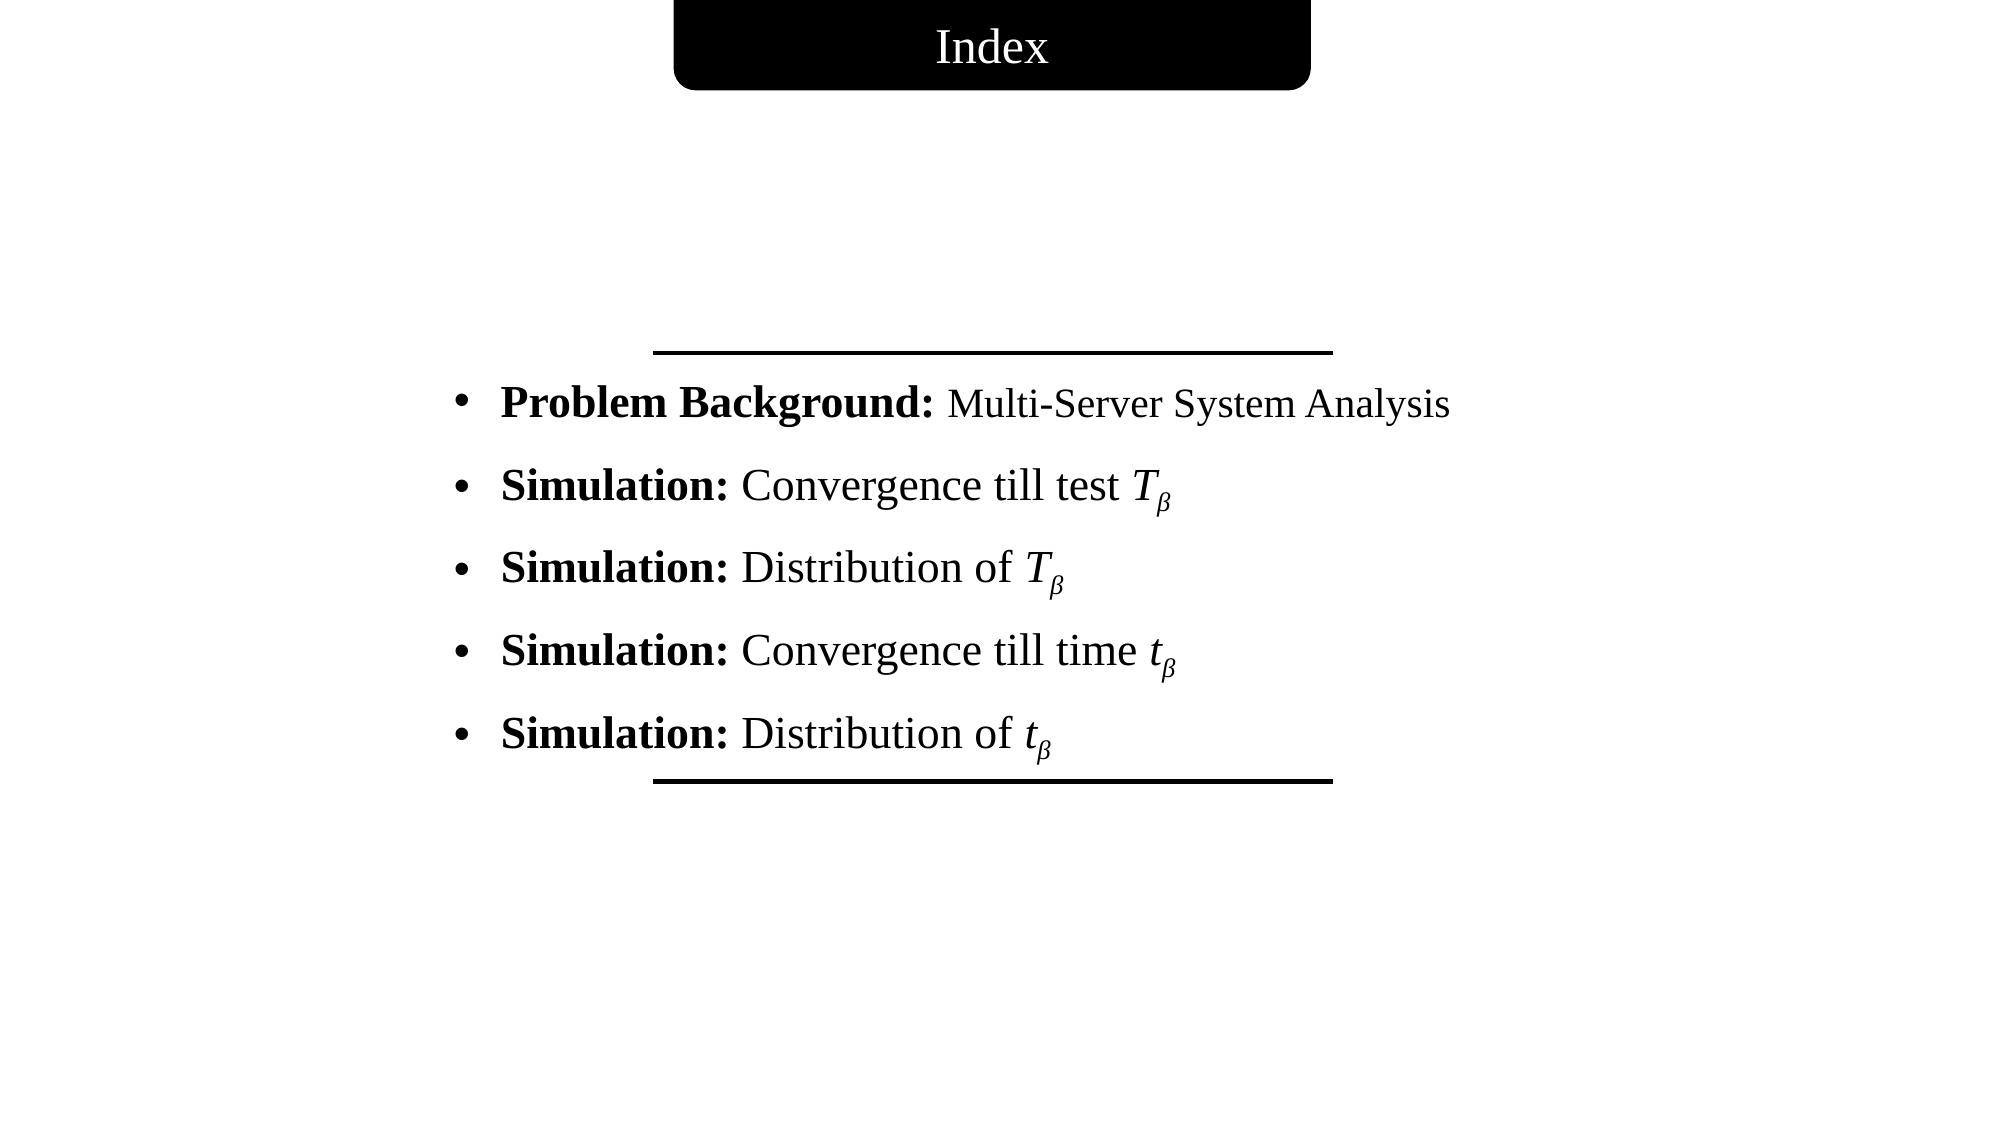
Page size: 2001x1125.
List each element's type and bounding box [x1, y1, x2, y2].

text_box [606, 0, 1394, 86]
text_box [439, 352, 1531, 782]
